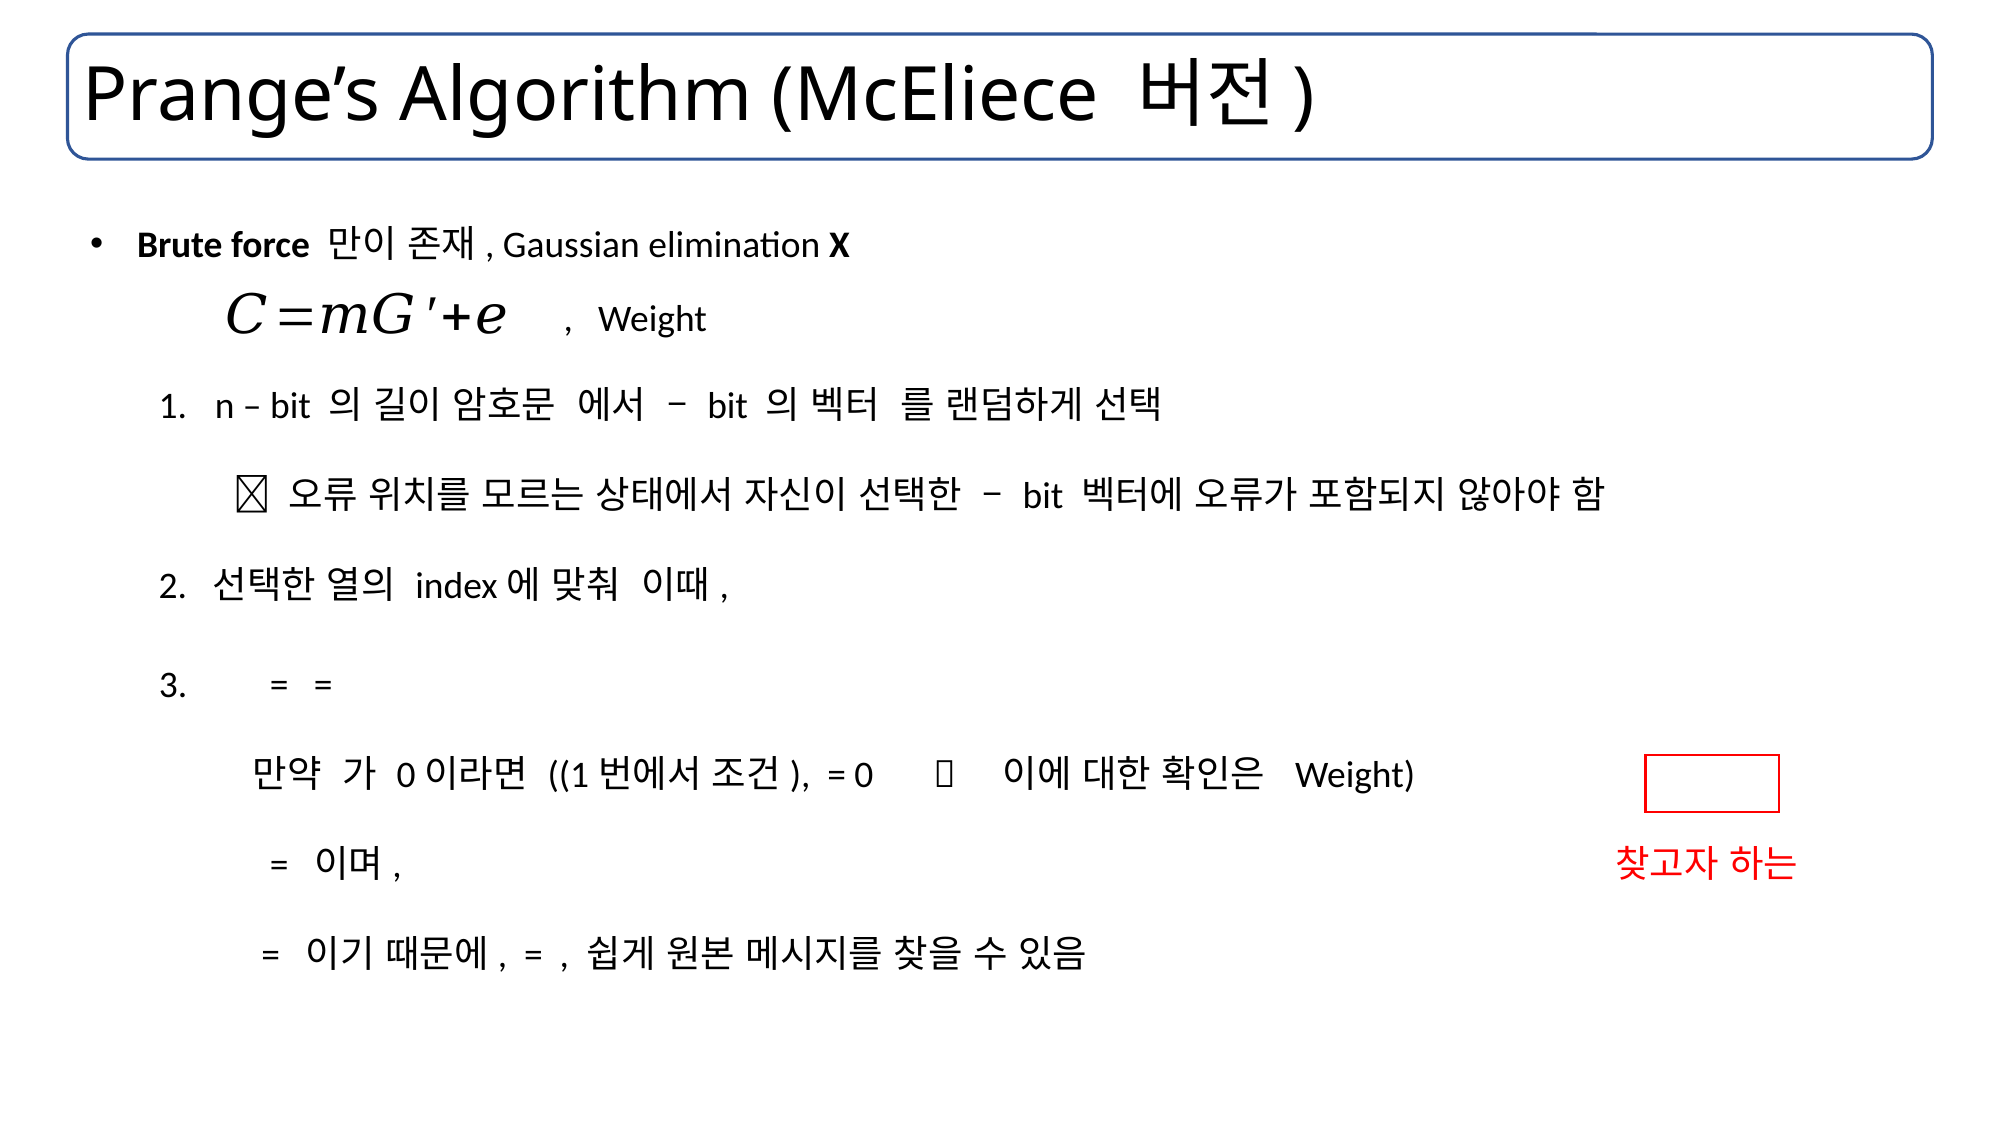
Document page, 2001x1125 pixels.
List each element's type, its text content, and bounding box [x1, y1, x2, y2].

text_box Brute force 만이 존재, Gaussian elimination X [75, 213, 865, 273]
title Prange’s Algorithm (McEliece 버전) [67, 34, 1933, 160]
text_box 3. [144, 652, 211, 713]
text_box [1644, 754, 1780, 813]
